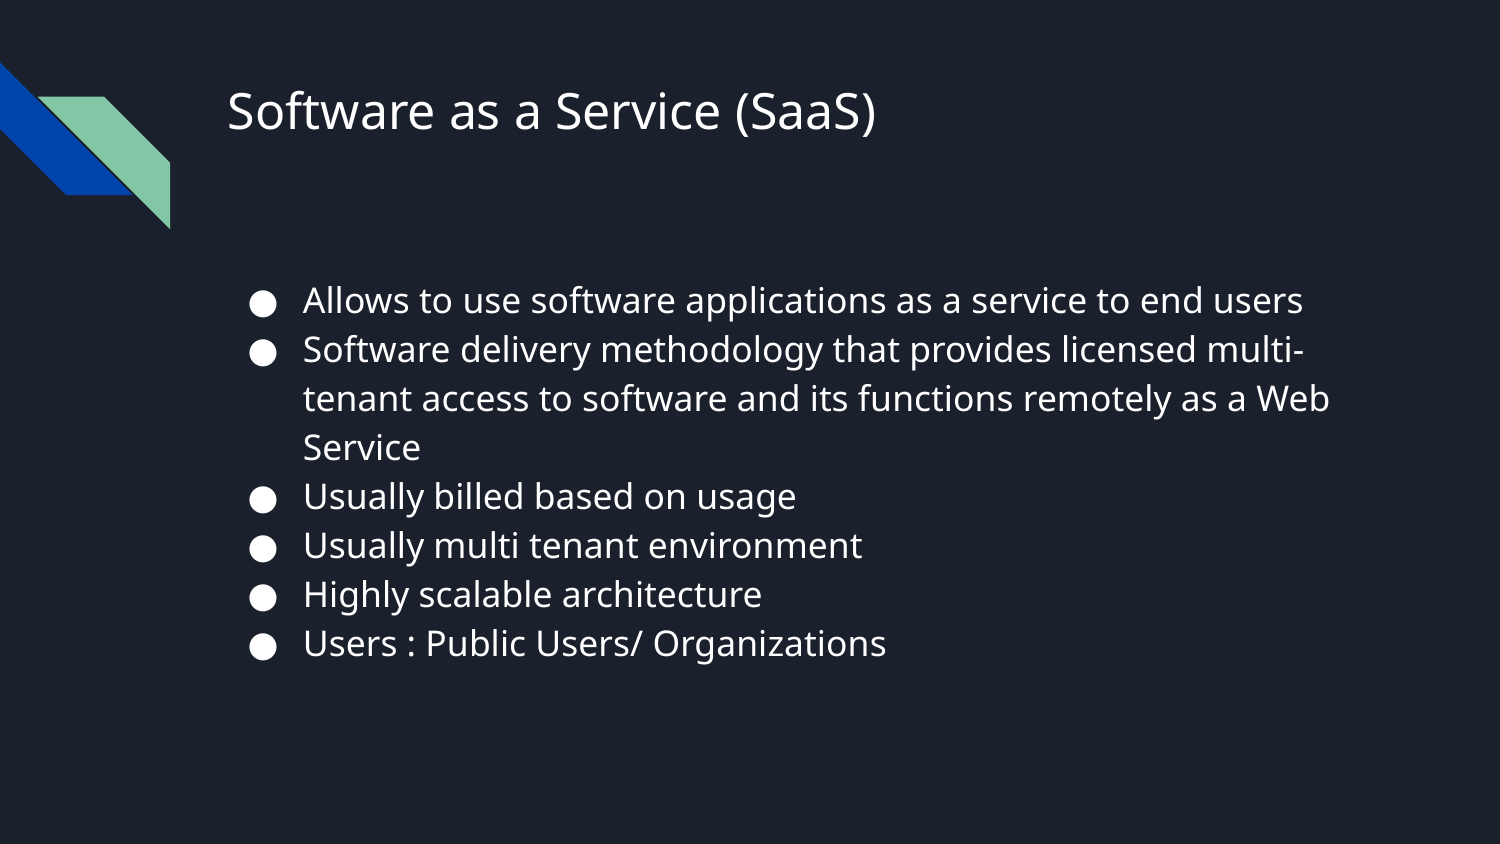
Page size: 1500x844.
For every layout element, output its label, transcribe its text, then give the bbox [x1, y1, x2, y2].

list Allows to use software applications as a service to end users Software delivery methodology that provides licensed multi-tenant access to software and its functions remotely as a Web Service Usually billed based on usage Usually multi tenant environment Highly scalable architecture Users : Public Users/ Organizations [212, 257, 1368, 735]
title Software as a Service (SaaS) [212, 64, 1368, 215]
